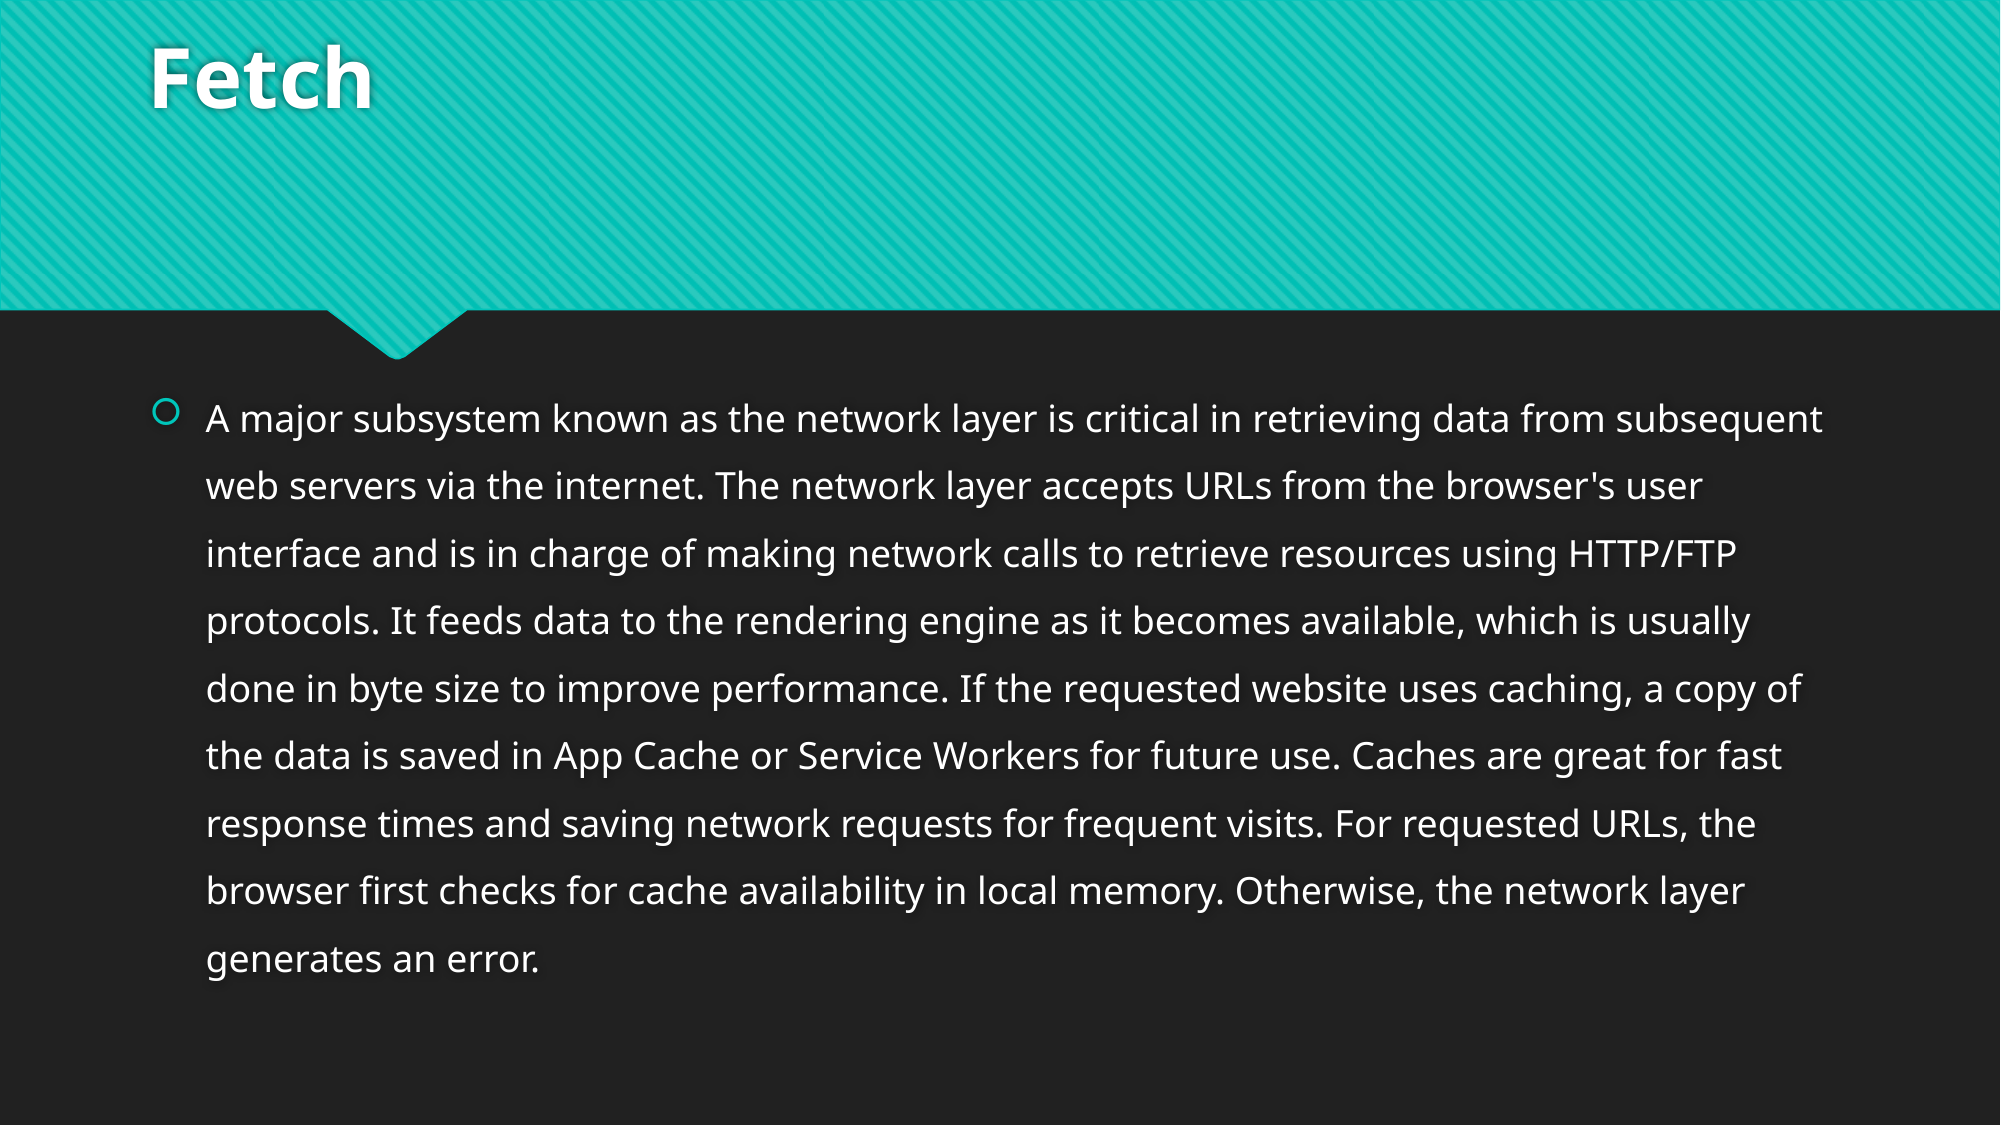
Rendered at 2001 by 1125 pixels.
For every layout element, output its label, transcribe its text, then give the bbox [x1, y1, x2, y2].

list A major subsystem known as the network layer is critical in retrieving data from subsequent web servers via the internet. The network layer accepts URLs from the browser's user interface and is in charge of making network calls to retrieve resources using HTTP/FTP protocols. It feeds data to the rendering engine as it becomes available, which is usually done in byte size to improve performance. If the requested website uses caching, a copy of the data is saved in App Cache or Service Workers for future use. Caches are great for fast response times and saving network requests for frequent visits. For requested URLs, the browser first checks for cache availability in local memory. Otherwise, the network layer generates an error. [134, 364, 1866, 1112]
title Fetch [132, 73, 1868, 233]
